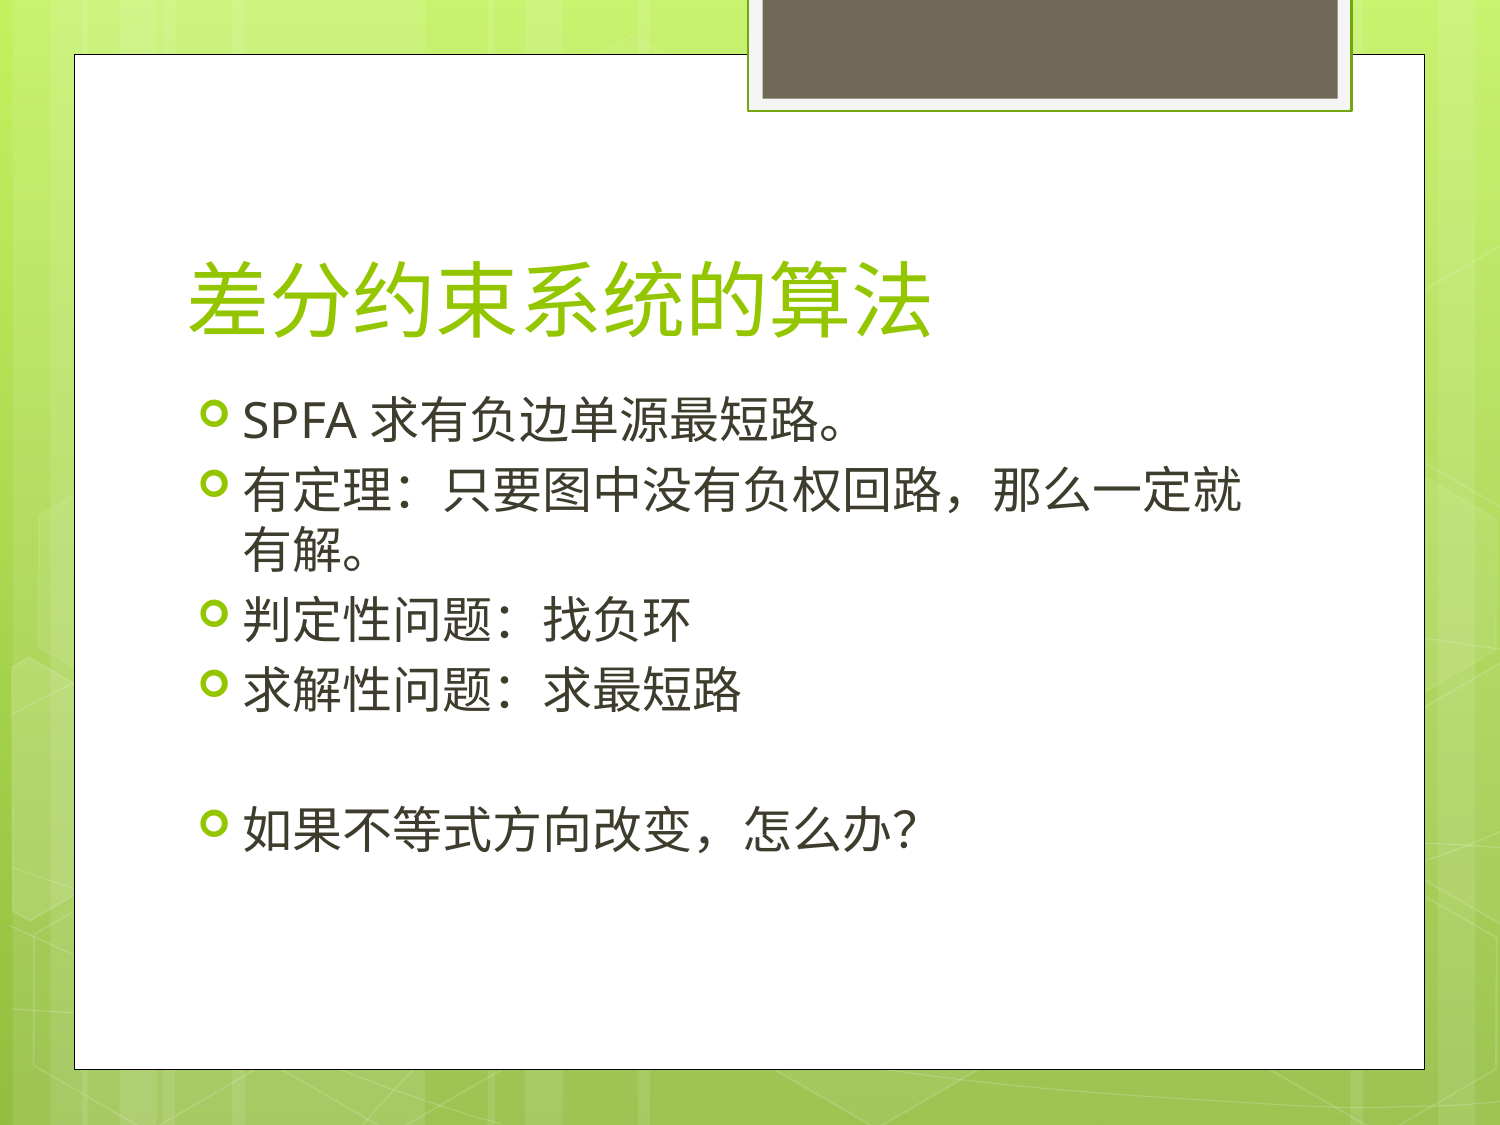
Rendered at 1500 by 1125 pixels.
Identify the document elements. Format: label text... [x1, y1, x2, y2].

title 差分约束系统的算法 [171, 168, 1324, 357]
list SPFA求有负边单源最短路。 有定理：只要图中没有负权回路，那么一定就有解。 判定性问题：找负环 求解性问题：求最短路 如果不等式方向改变，怎么办？ [171, 381, 1283, 957]
